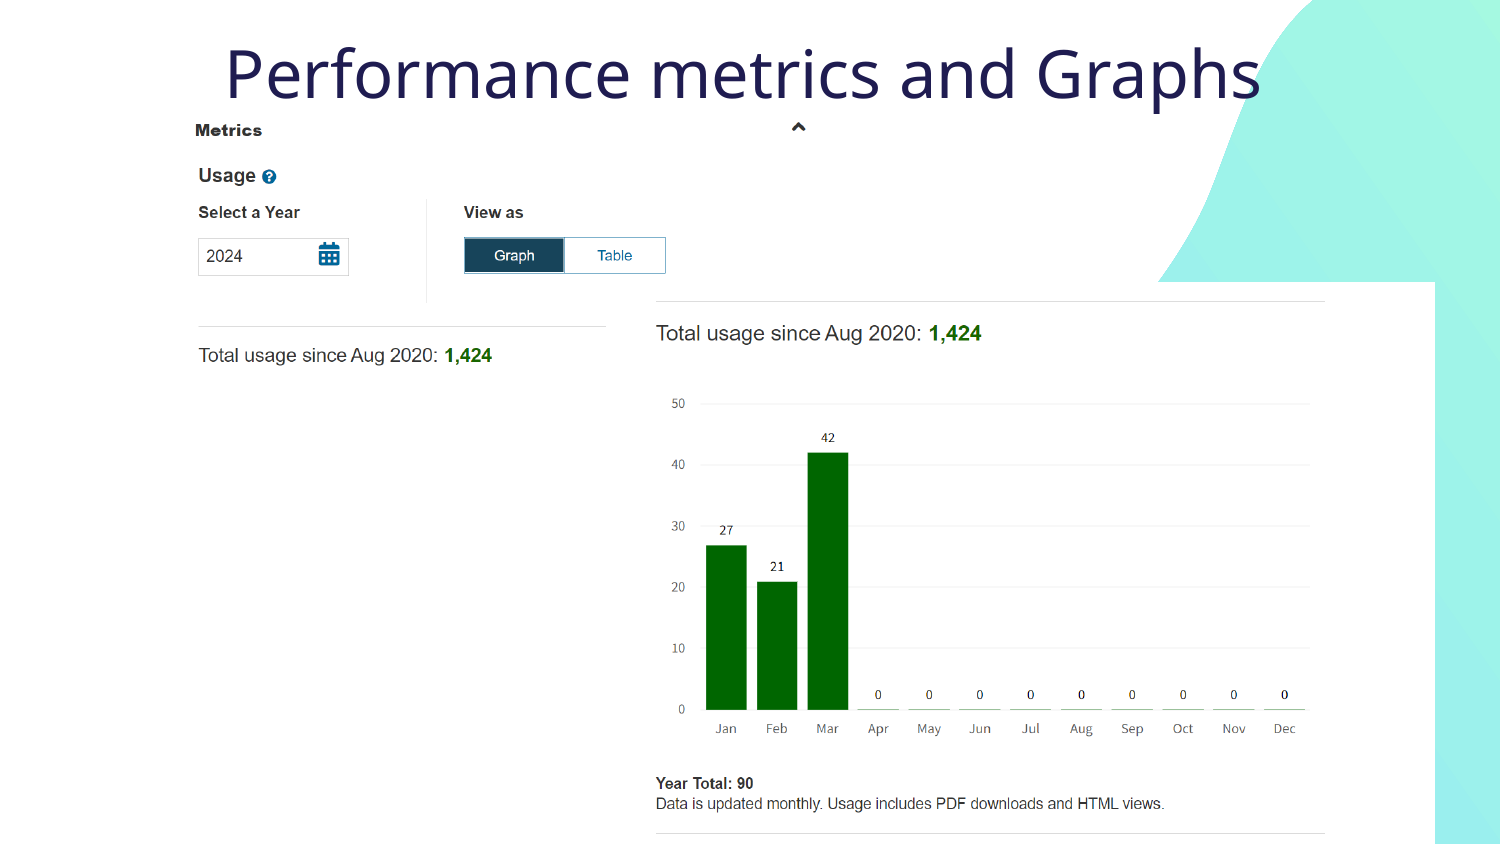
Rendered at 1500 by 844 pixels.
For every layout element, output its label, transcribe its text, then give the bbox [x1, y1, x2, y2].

text_box [1159, 0, 1500, 844]
title Performance metrics and Graphs [209, 0, 1291, 127]
picture [64, 110, 1435, 844]
